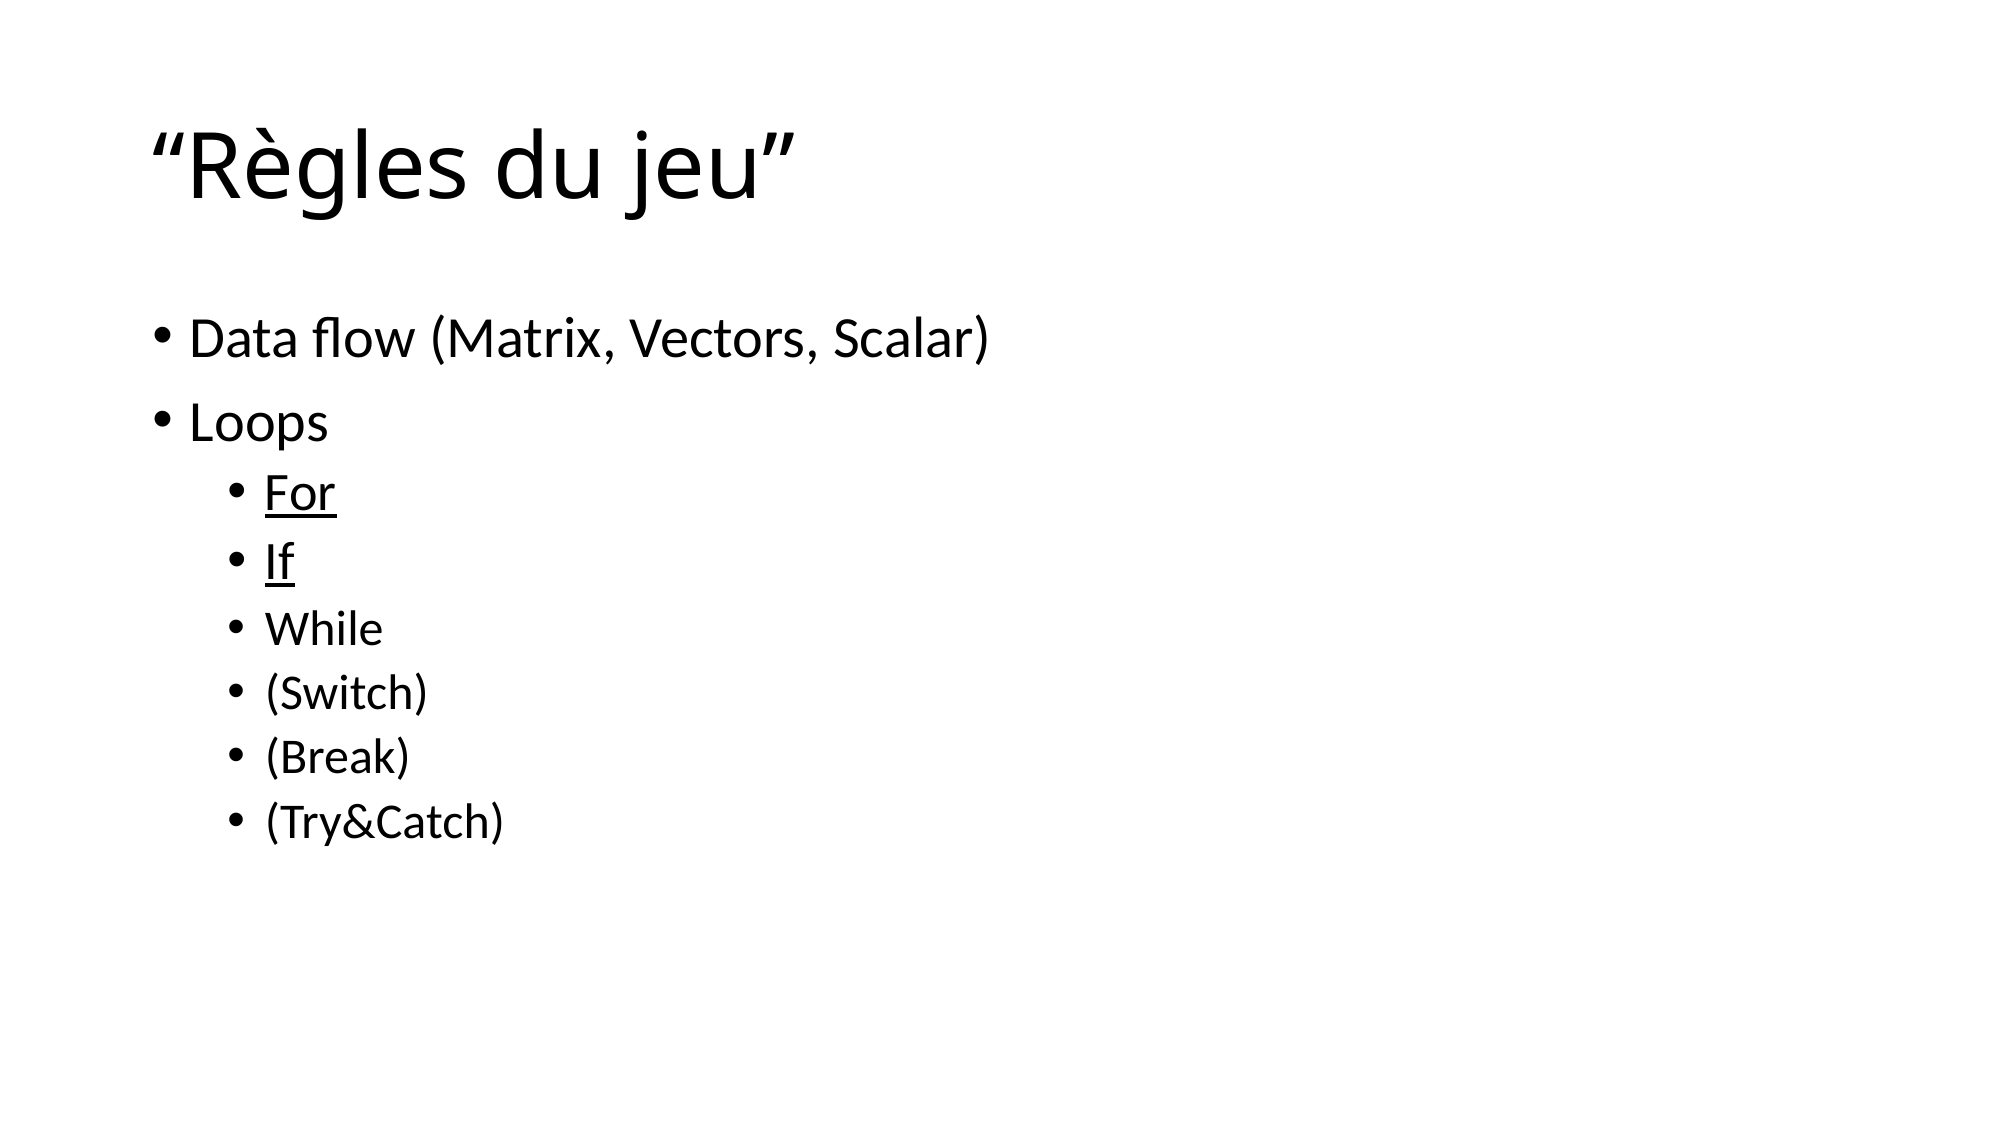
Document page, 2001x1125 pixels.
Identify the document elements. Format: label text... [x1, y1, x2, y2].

list Data flow (Matrix, Vectors, Scalar) Loops For If While (Switch) (Break) (Try&Catch) [137, 299, 1863, 1014]
title “Règles du jeu” [137, 59, 1863, 278]
